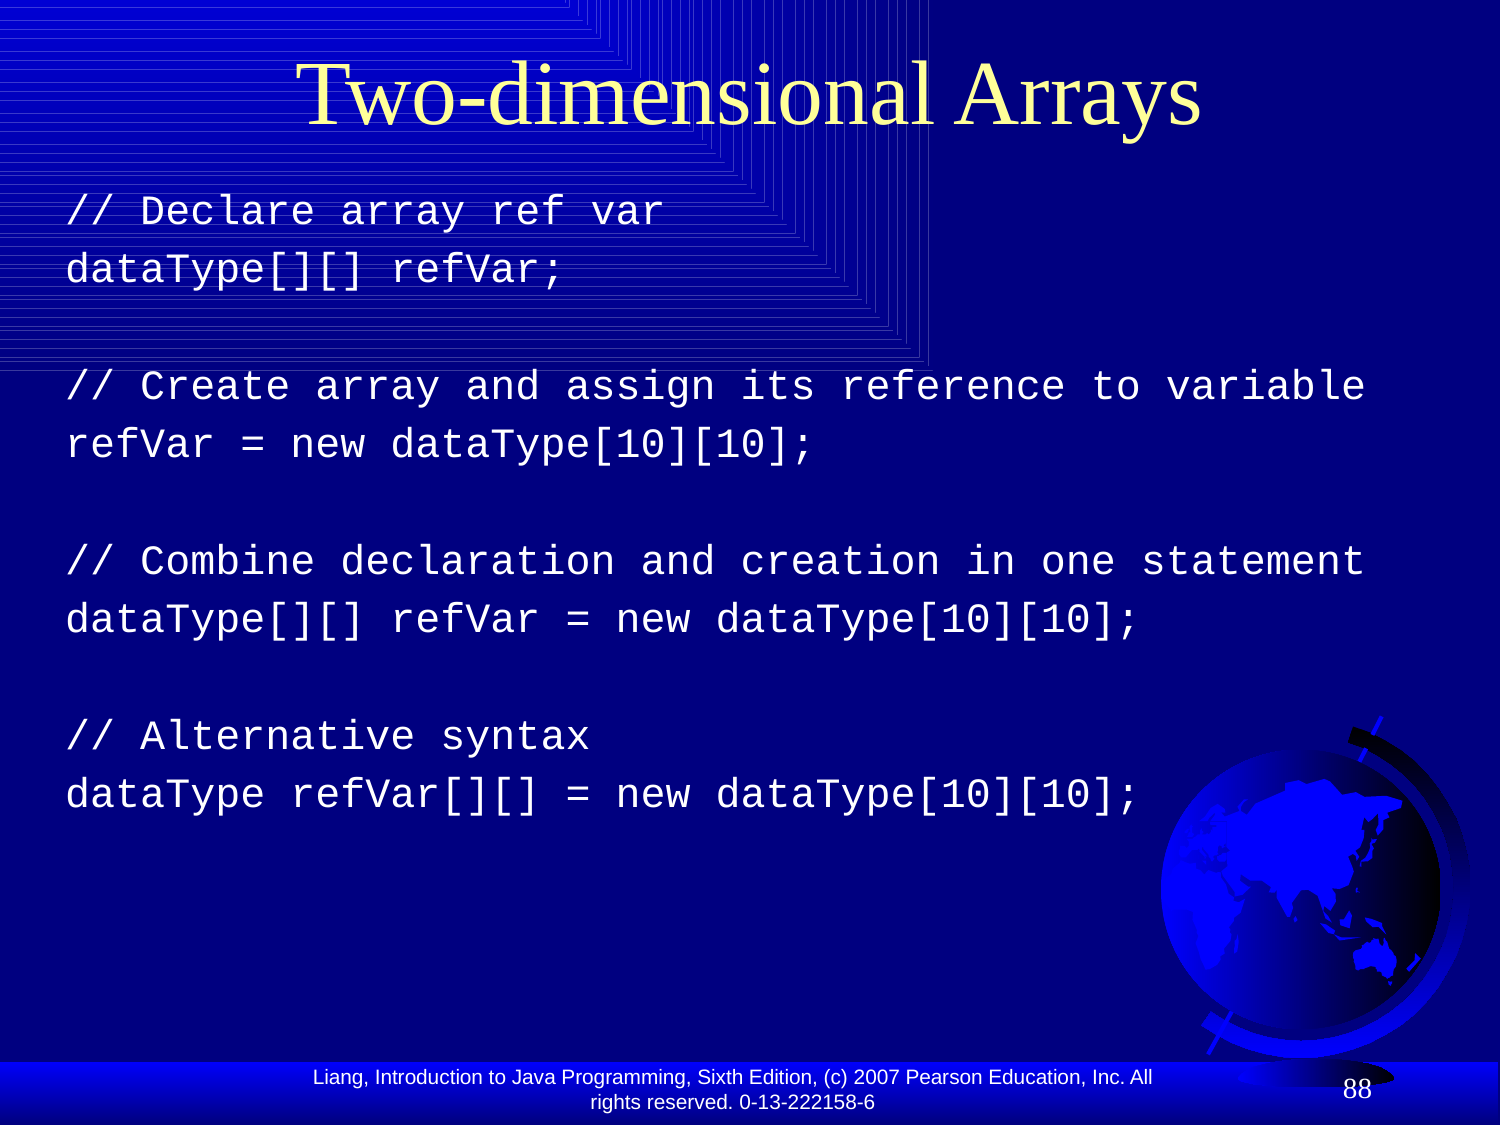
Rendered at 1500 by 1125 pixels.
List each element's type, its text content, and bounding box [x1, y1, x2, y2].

slide_number 88 [1074, 1049, 1388, 1125]
list // Declare array ref var dataType[][] refVar; // Create array and assign its reference to variable refVar = new dataType[10][10]; // Combine declaration and creation in one statement dataType[][] refVar = new dataType[10][10]; // Alternative syntax dataType refVar[][] = new dataType[10][10]; [50, 174, 1425, 1013]
title Two-dimensional Arrays [112, 0, 1388, 174]
